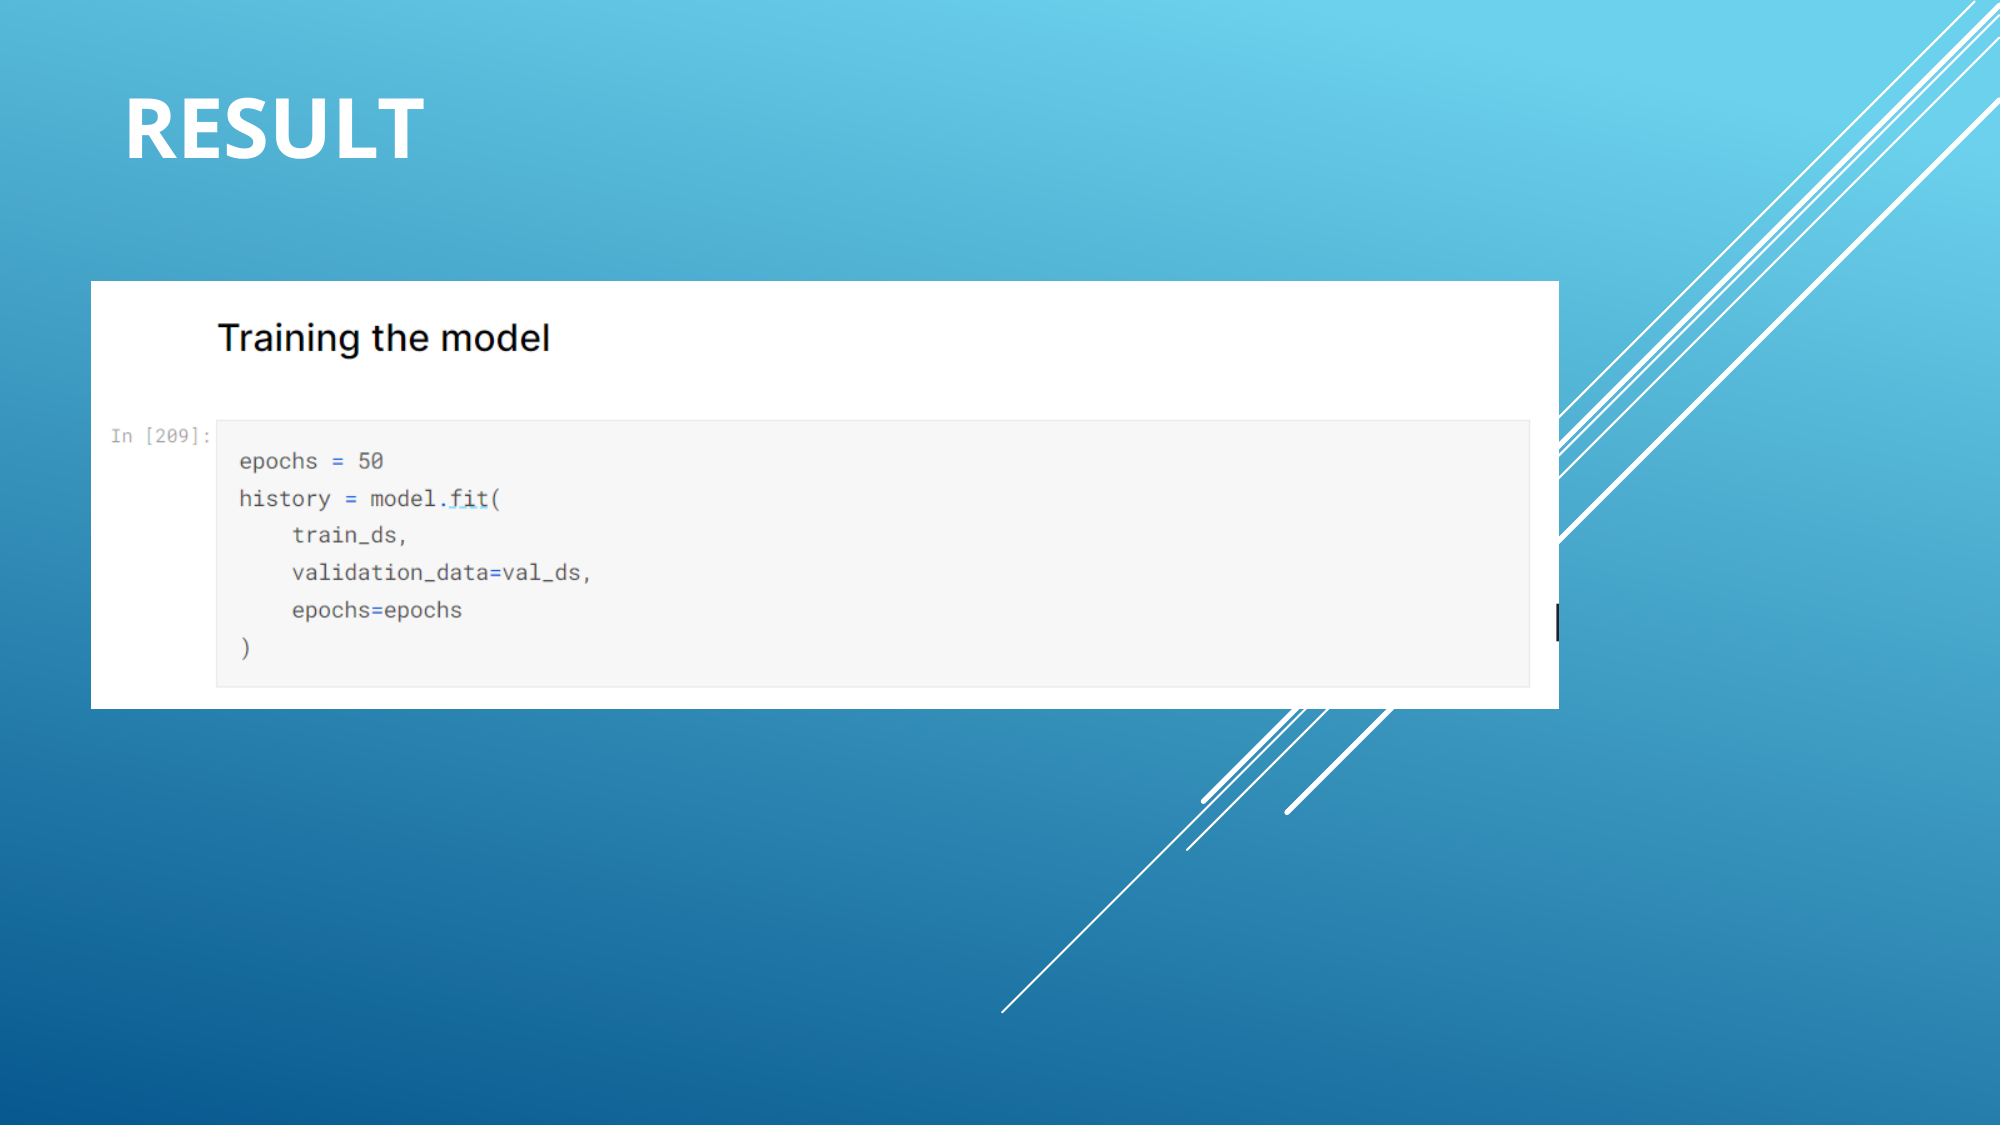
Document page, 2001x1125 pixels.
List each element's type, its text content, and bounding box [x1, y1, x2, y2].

picture [91, 280, 1559, 709]
title result [107, 41, 925, 183]
